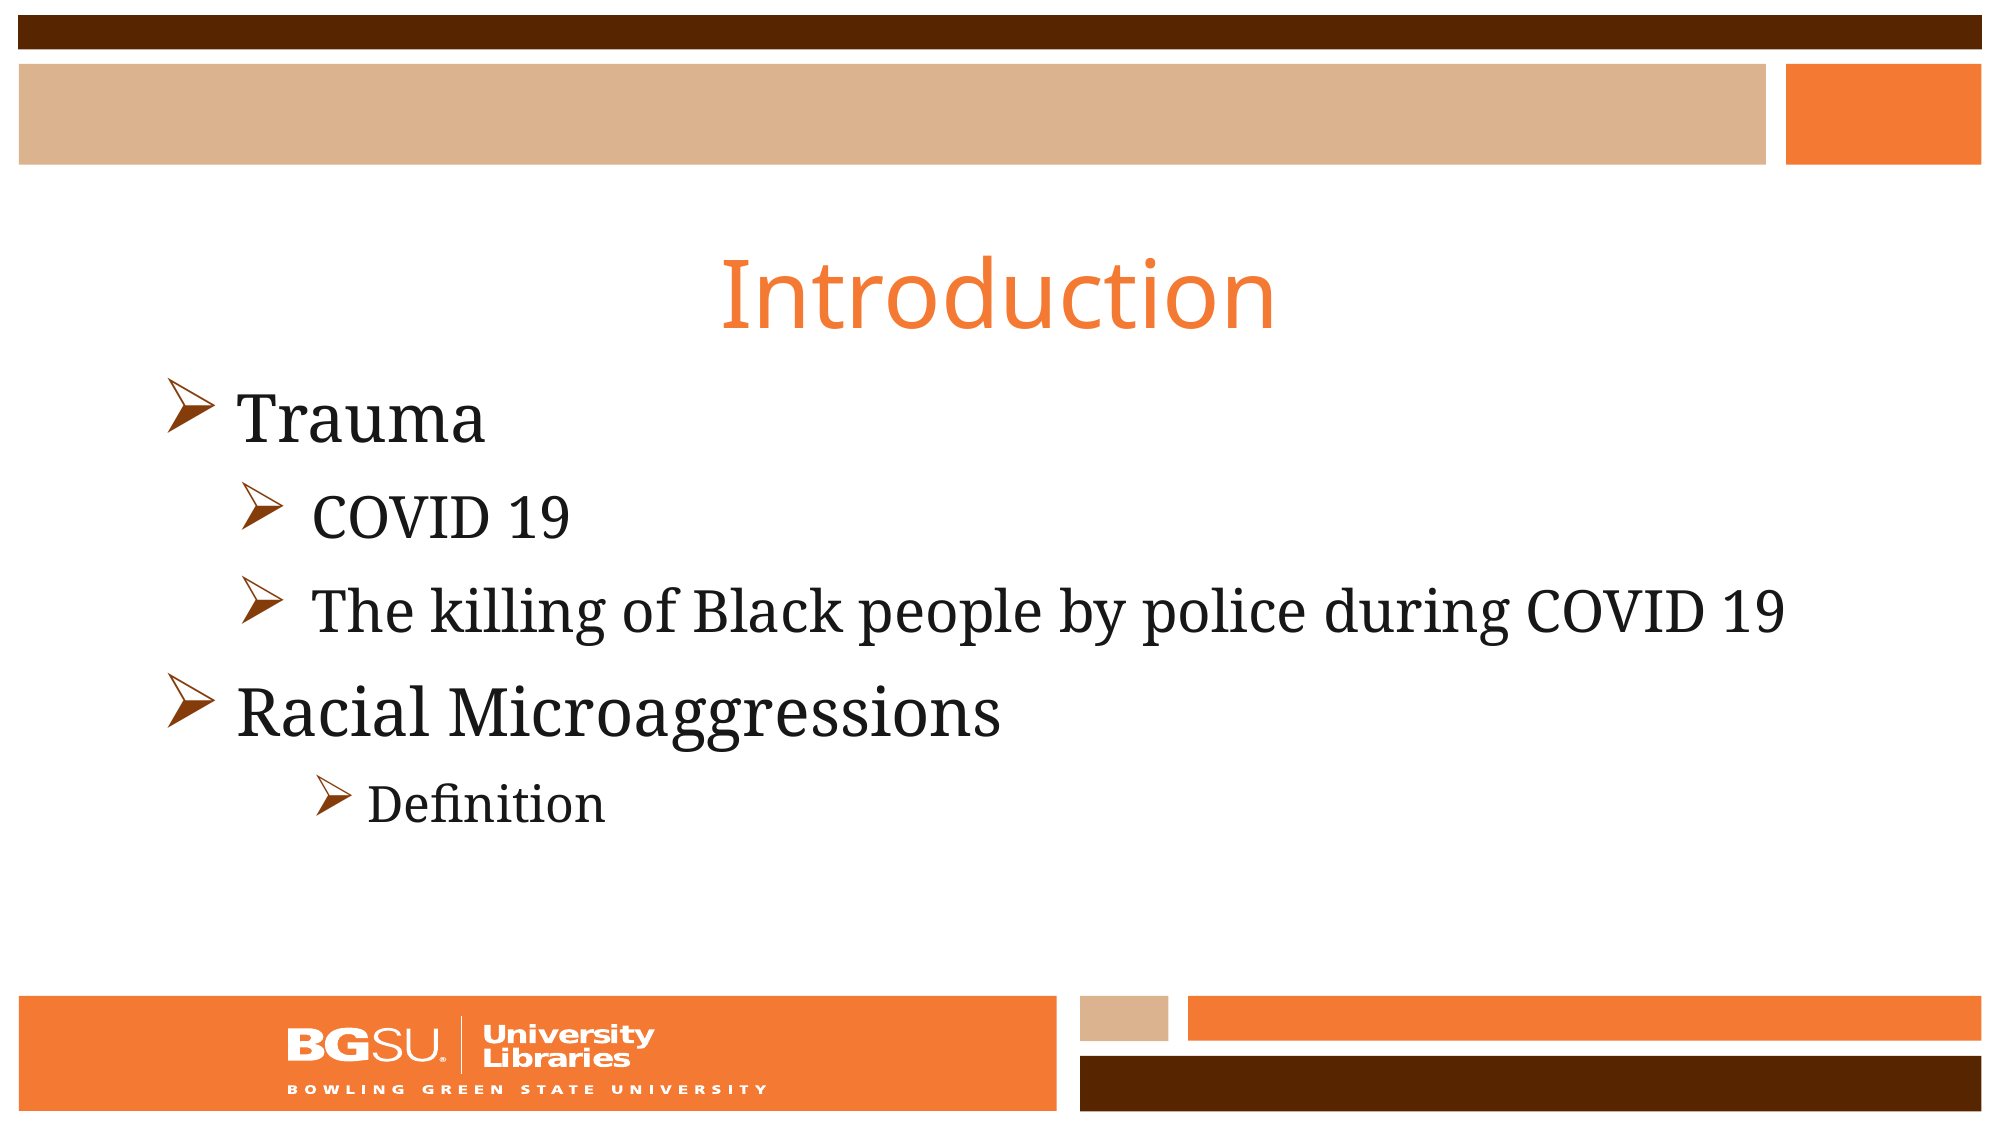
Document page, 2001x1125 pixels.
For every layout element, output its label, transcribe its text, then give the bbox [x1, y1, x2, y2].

list Trauma COVID 19 The killing of Black people by police during COVID 19 Racial Microaggressions Definition [146, 368, 1854, 973]
title Introduction [70, 201, 1930, 369]
